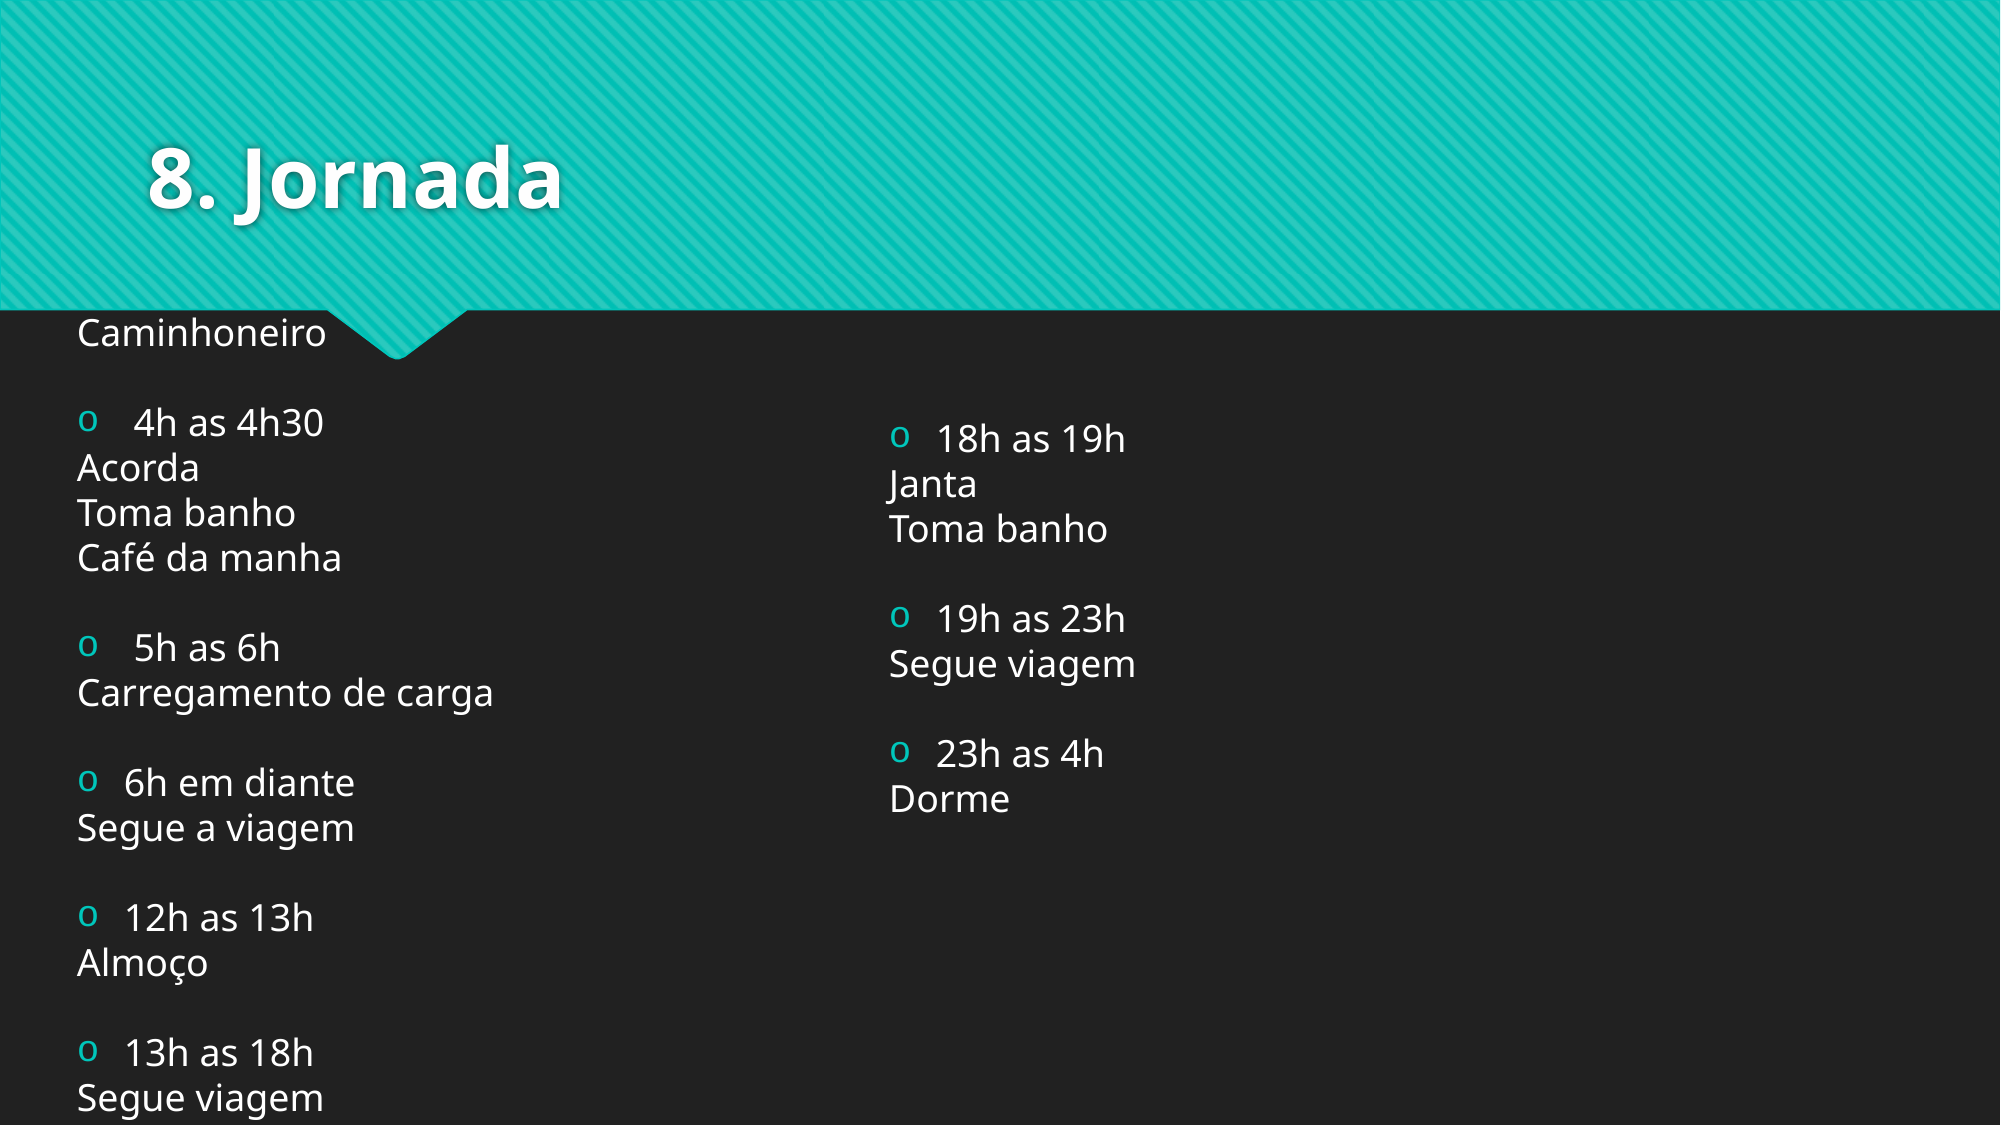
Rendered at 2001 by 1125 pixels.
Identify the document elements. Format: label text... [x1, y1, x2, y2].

text_box Caminhoneiro 4h as 4h30 Acorda Toma banho Café da manha 5h as 6h Carregamento de carga 6h em diante Segue a viagem 12h as 13h Almoço 13h as 18h Segue viagem [62, 302, 690, 1125]
text_box 18h as 19h Janta Toma banho 19h as 23h Segue viagem 23h as 4h Dorme [874, 408, 1642, 828]
title 8. Jornada [132, 73, 1868, 233]
